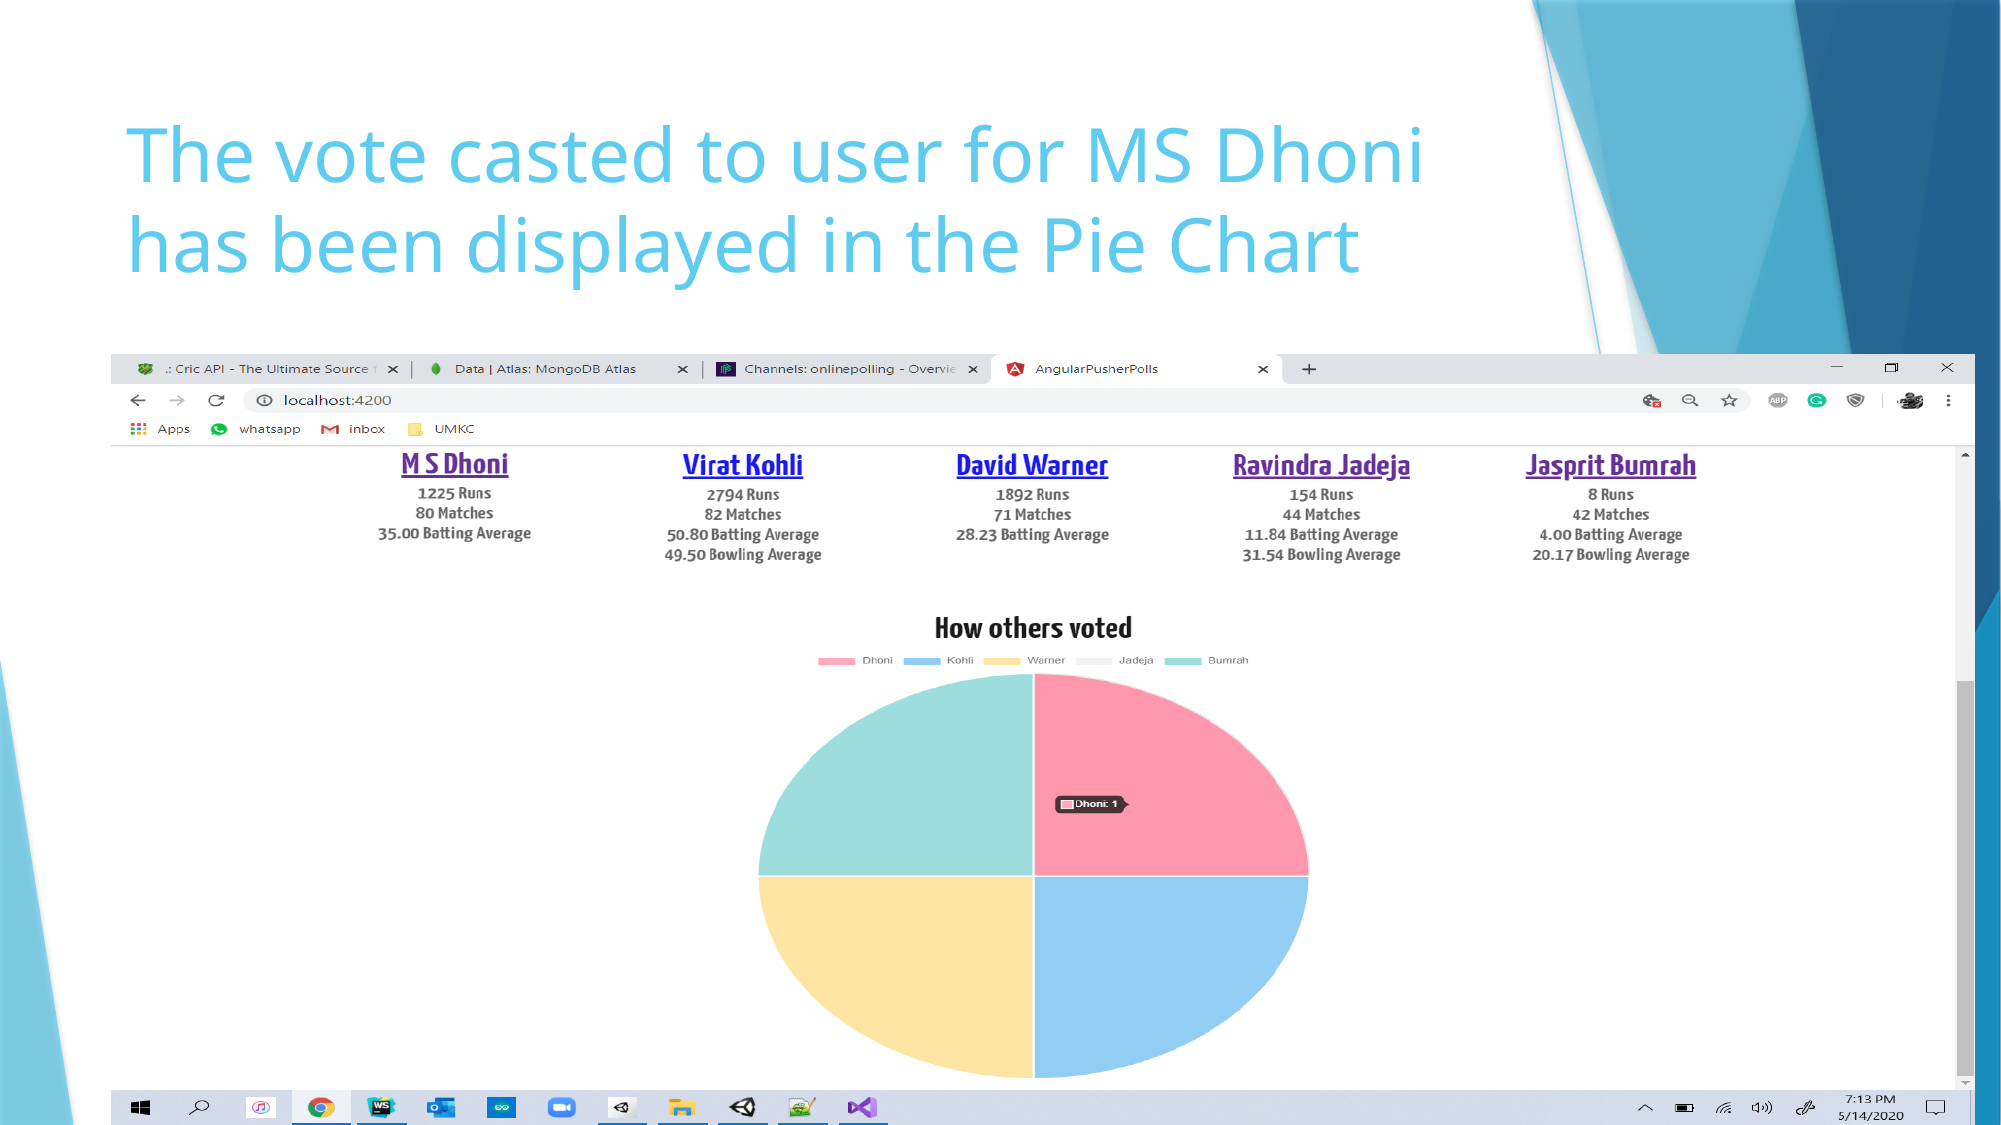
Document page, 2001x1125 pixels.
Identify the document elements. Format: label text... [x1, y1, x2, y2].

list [110, 354, 1976, 1125]
title The vote casted to user for MS Dhoni has been displayed in the Pie Chart [111, 99, 1522, 317]
